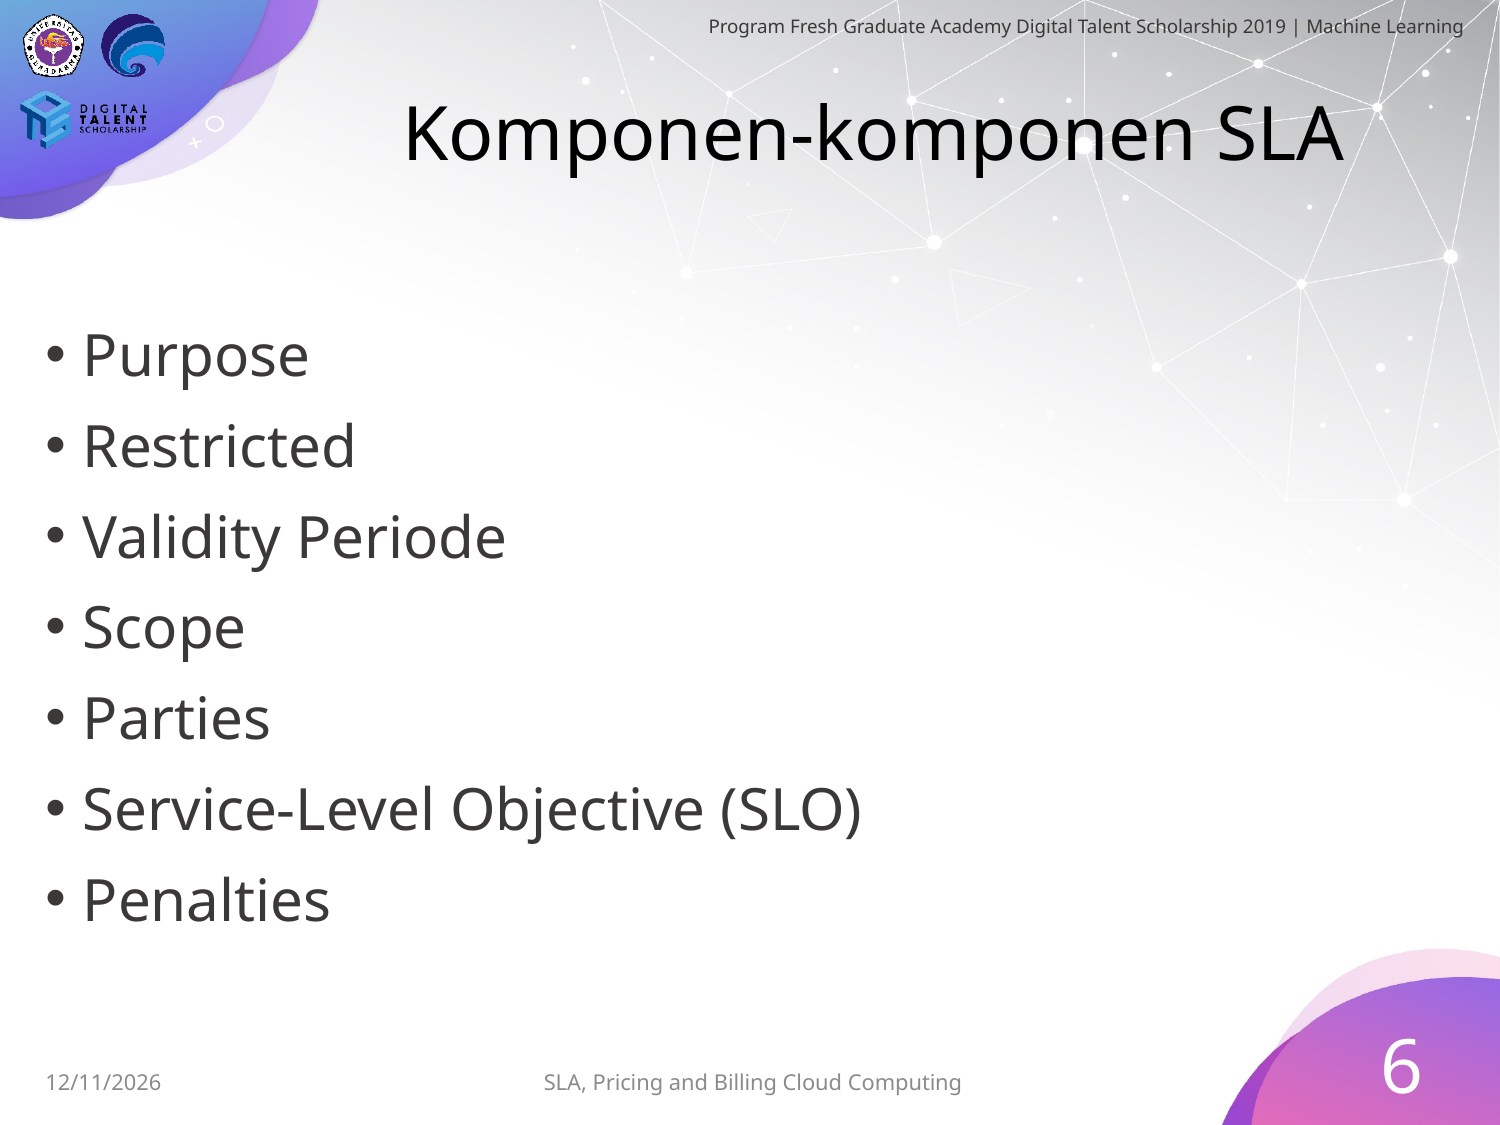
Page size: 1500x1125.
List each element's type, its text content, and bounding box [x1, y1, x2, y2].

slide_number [30, 1053, 272, 1114]
footer SLA, Pricing and Billing Cloud Computing [386, 1053, 1121, 1114]
title Komponen-komponen SLA [271, 66, 1477, 207]
slide_number 6 [1327, 1025, 1477, 1115]
picture [0, 0, 1500, 1125]
list Purpose Restricted Validity Periode Scope Parties Service-Level Objective (SLO) Penalties [30, 238, 1477, 1014]
